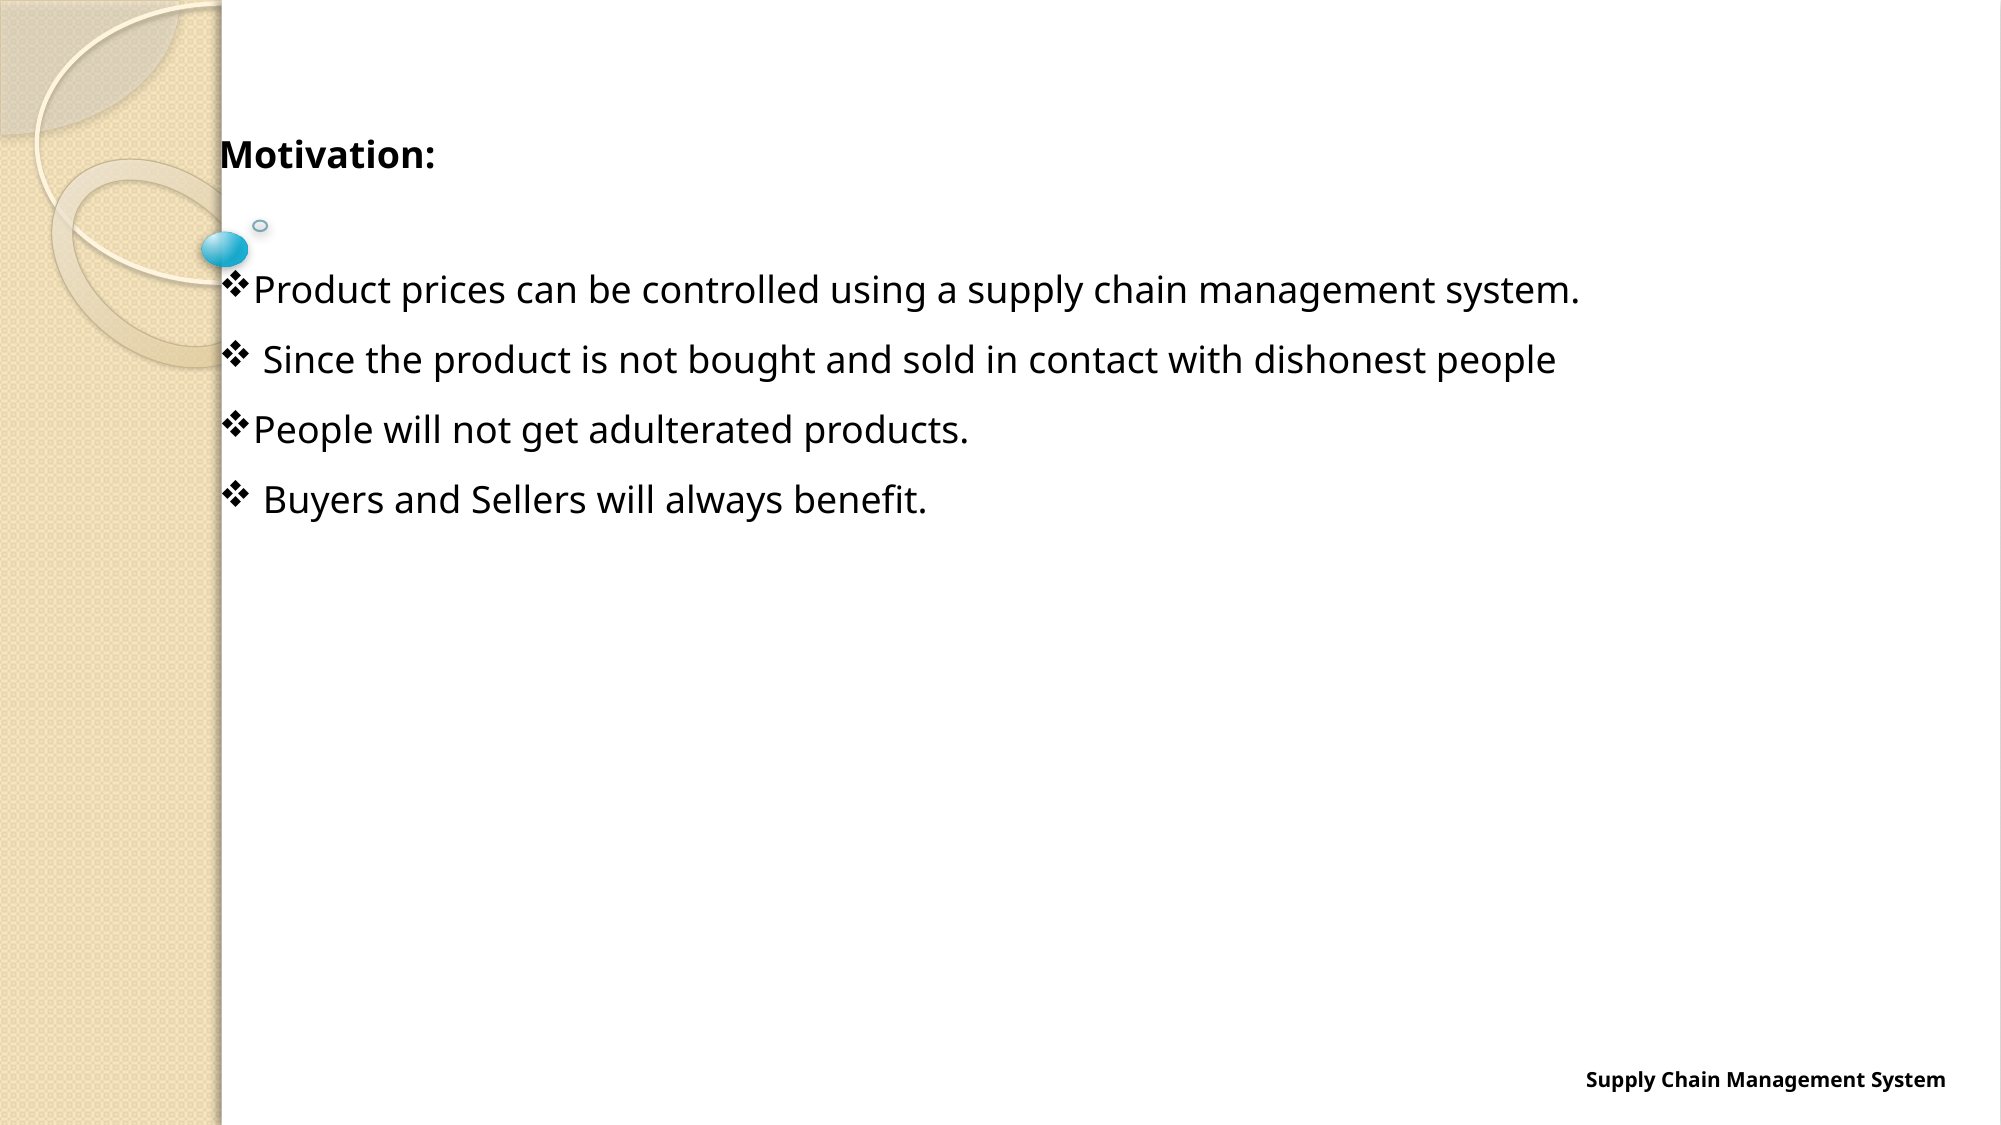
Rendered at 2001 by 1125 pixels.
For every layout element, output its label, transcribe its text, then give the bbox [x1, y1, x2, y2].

text_box Motivation: Product prices can be controlled using a supply chain management system. Since the product is not bought and sold in contact with dishonest people People will not get adulterated products. Buyers and Sellers will always benefit. [204, 124, 1597, 529]
text_box Supply Chain Management System [1571, 1059, 1962, 1099]
